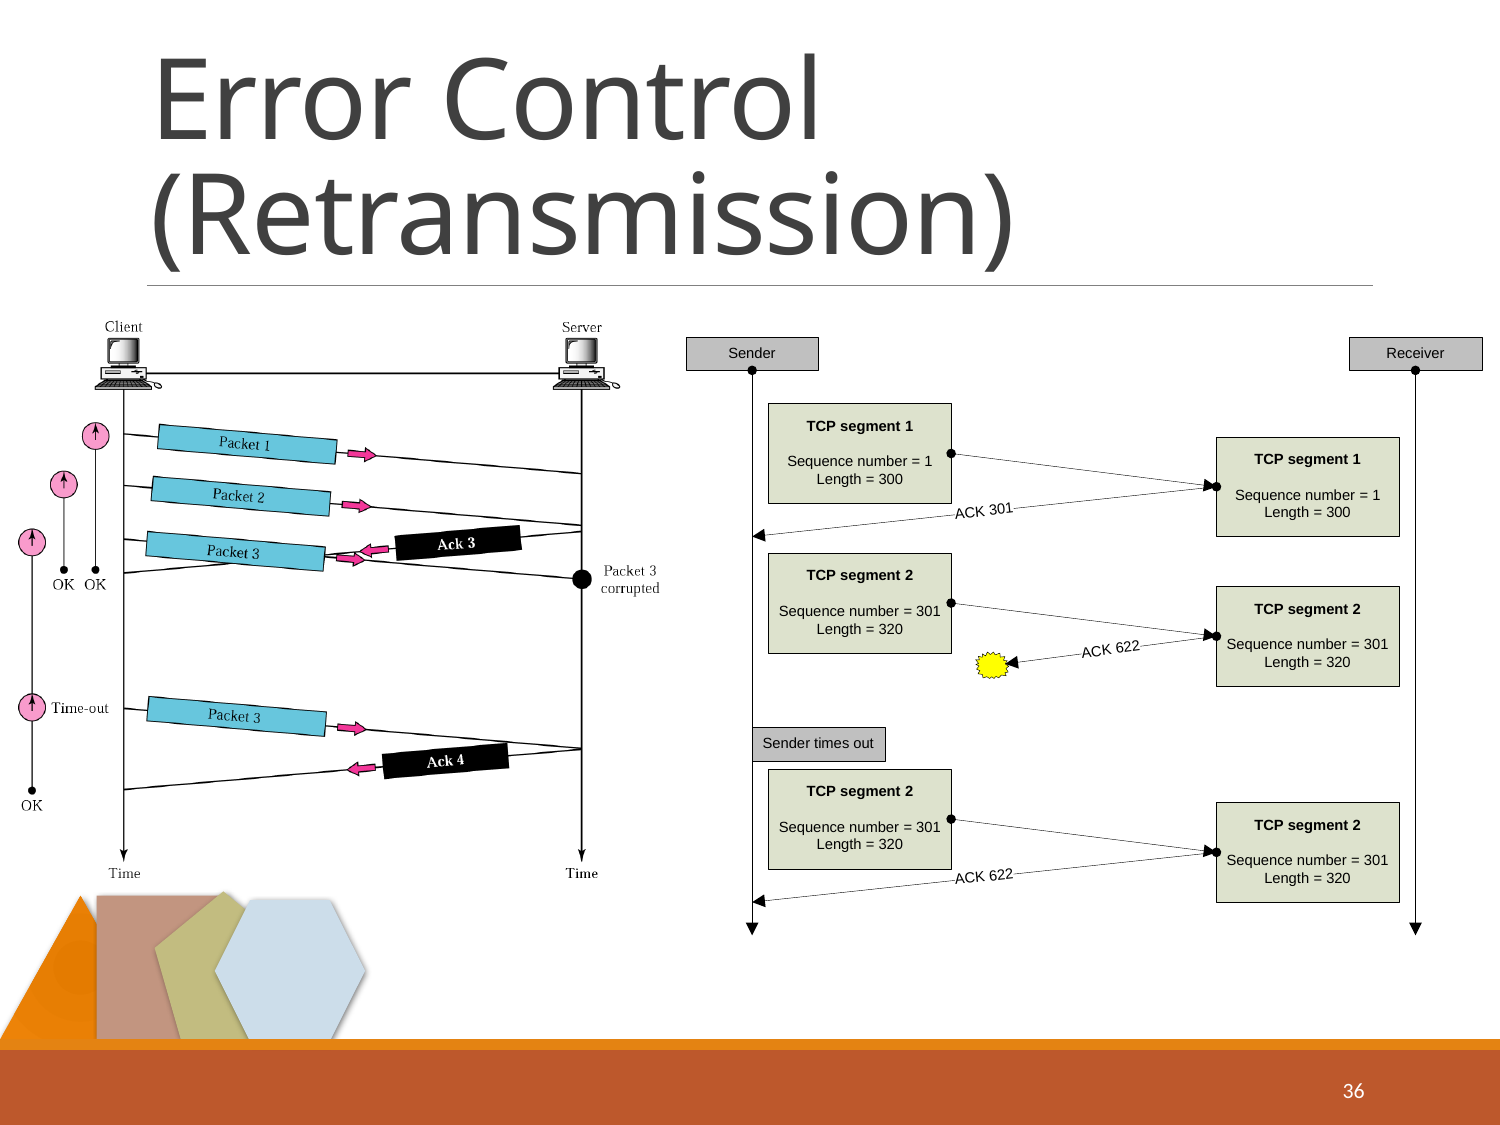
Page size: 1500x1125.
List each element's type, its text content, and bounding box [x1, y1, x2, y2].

slide_number 36 [1218, 1059, 1380, 1120]
title Error Control (Retransmission) [135, 47, 1373, 285]
picture [682, 334, 1485, 938]
picture [17, 317, 660, 883]
